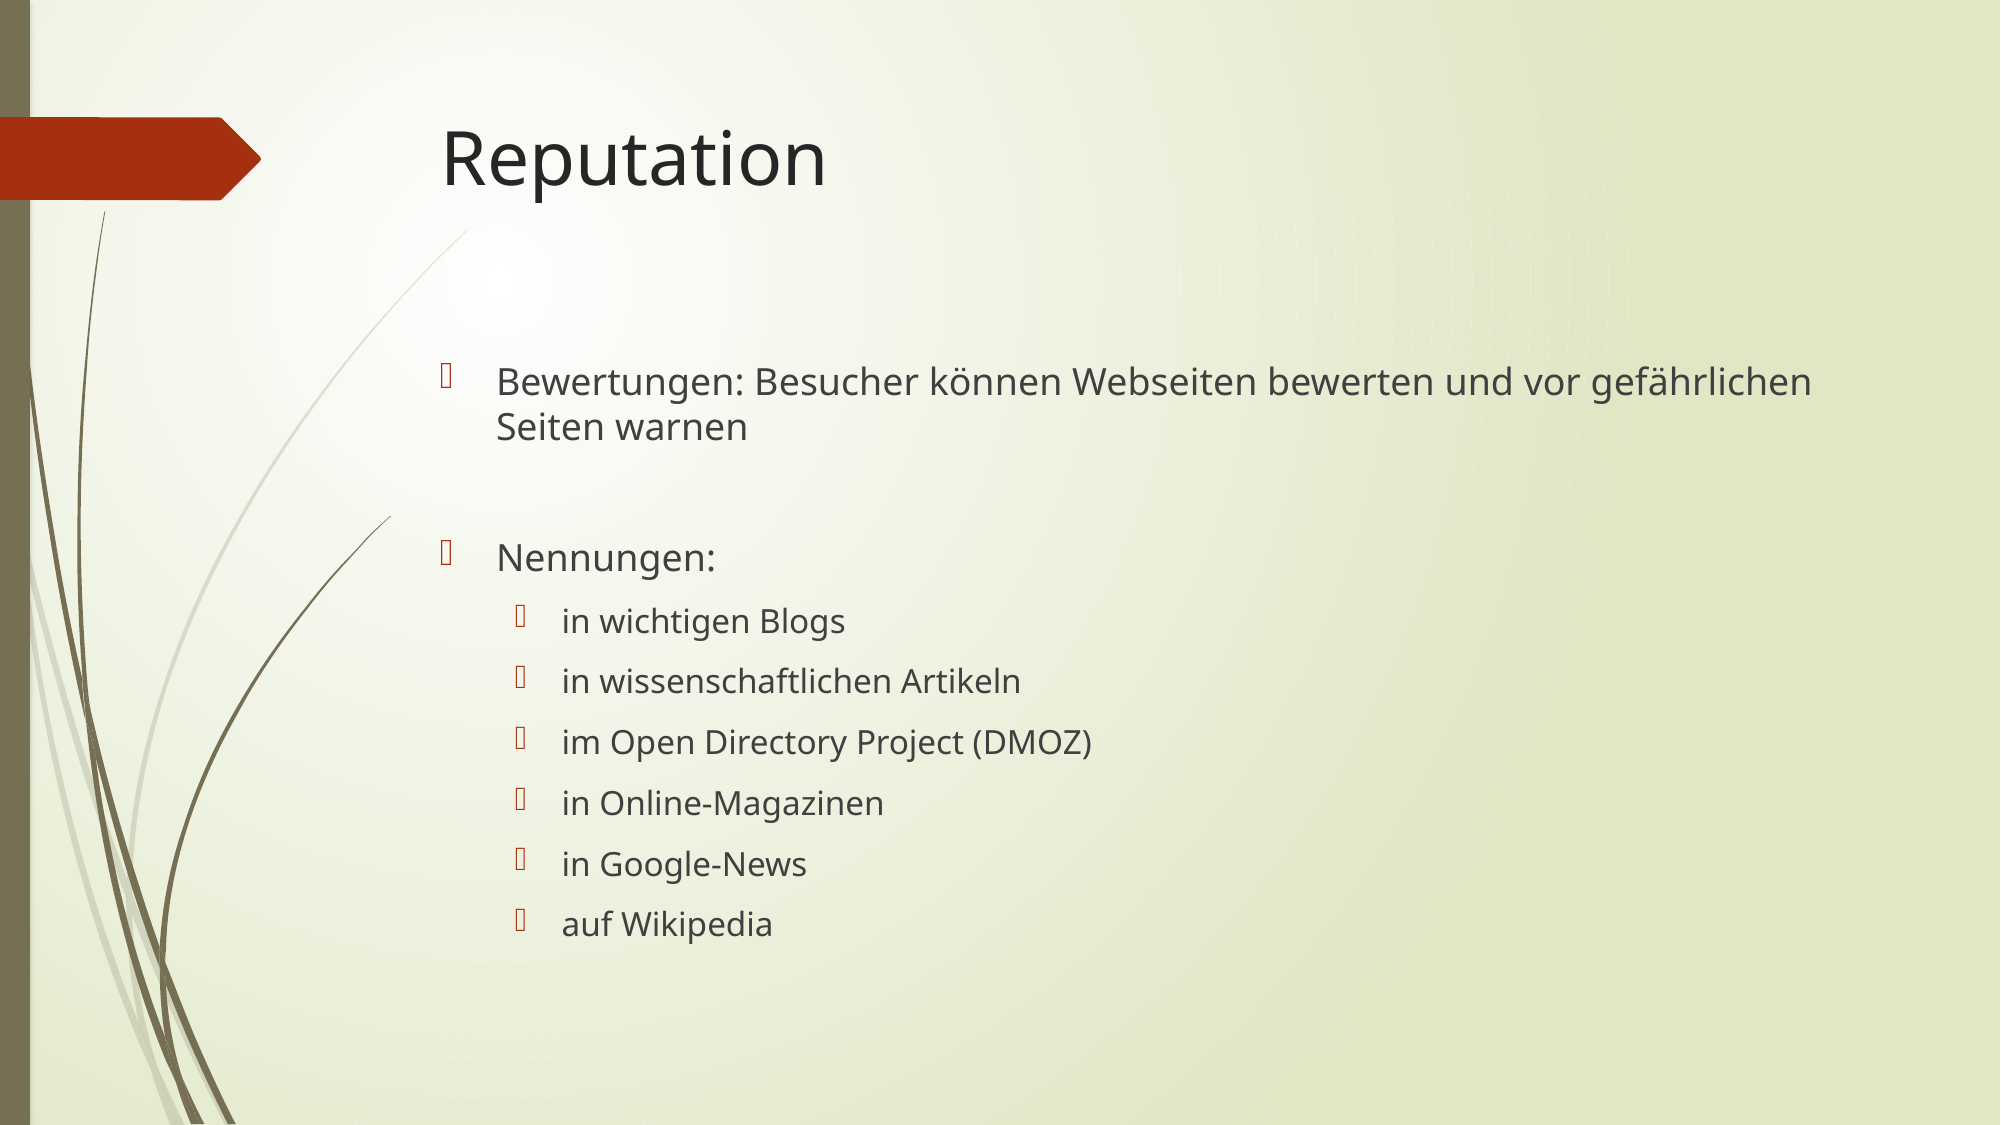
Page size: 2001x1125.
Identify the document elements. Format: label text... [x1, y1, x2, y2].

list Bewertungen: Besucher können Webseiten bewerten und vor gefährlichen Seiten warnen Nennungen: in wichtigen Blogs in wissenschaftlichen Artikeln im Open Directory Project (DMOZ) in Online-Magazinen in Google-News auf Wikipedia [424, 350, 1888, 970]
title Reputation [425, 102, 1888, 313]
